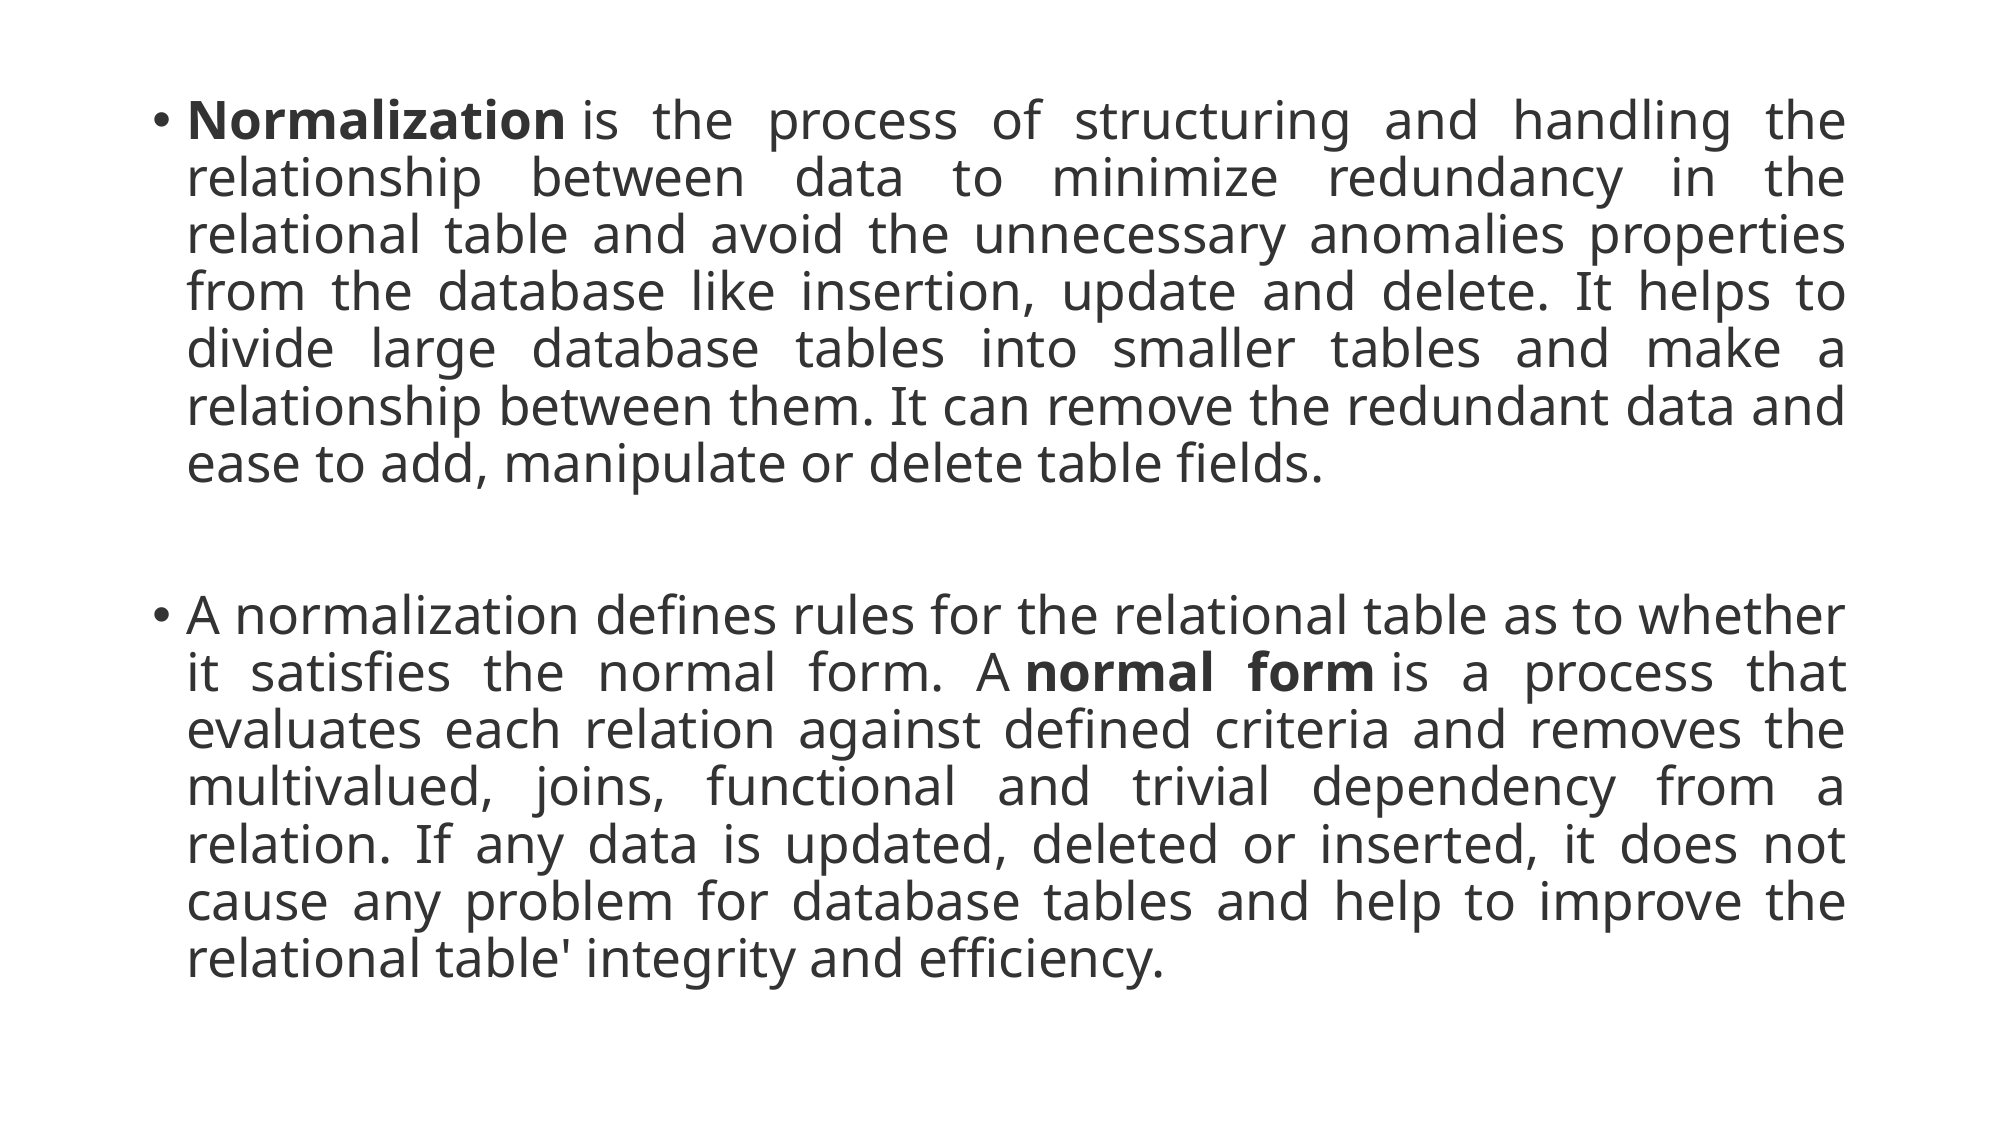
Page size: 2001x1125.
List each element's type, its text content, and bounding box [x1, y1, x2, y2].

list Normalization is the process of structuring and handling the relationship between data to minimize redundancy in the relational table and avoid the unnecessary anomalies properties from the database like insertion, update and delete. It helps to divide large database tables into smaller tables and make a relationship between them. It can remove the redundant data and ease to add, manipulate or delete table fields. A normalization defines rules for the relational table as to whether it satisfies the normal form. A normal form is a process that evaluates each relation against defined criteria and removes the multivalued, joins, functional and trivial dependency from a relation. If any data is updated, deleted or inserted, it does not cause any problem for database tables and help to improve the relational table' integrity and efficiency. [137, 85, 1863, 1014]
